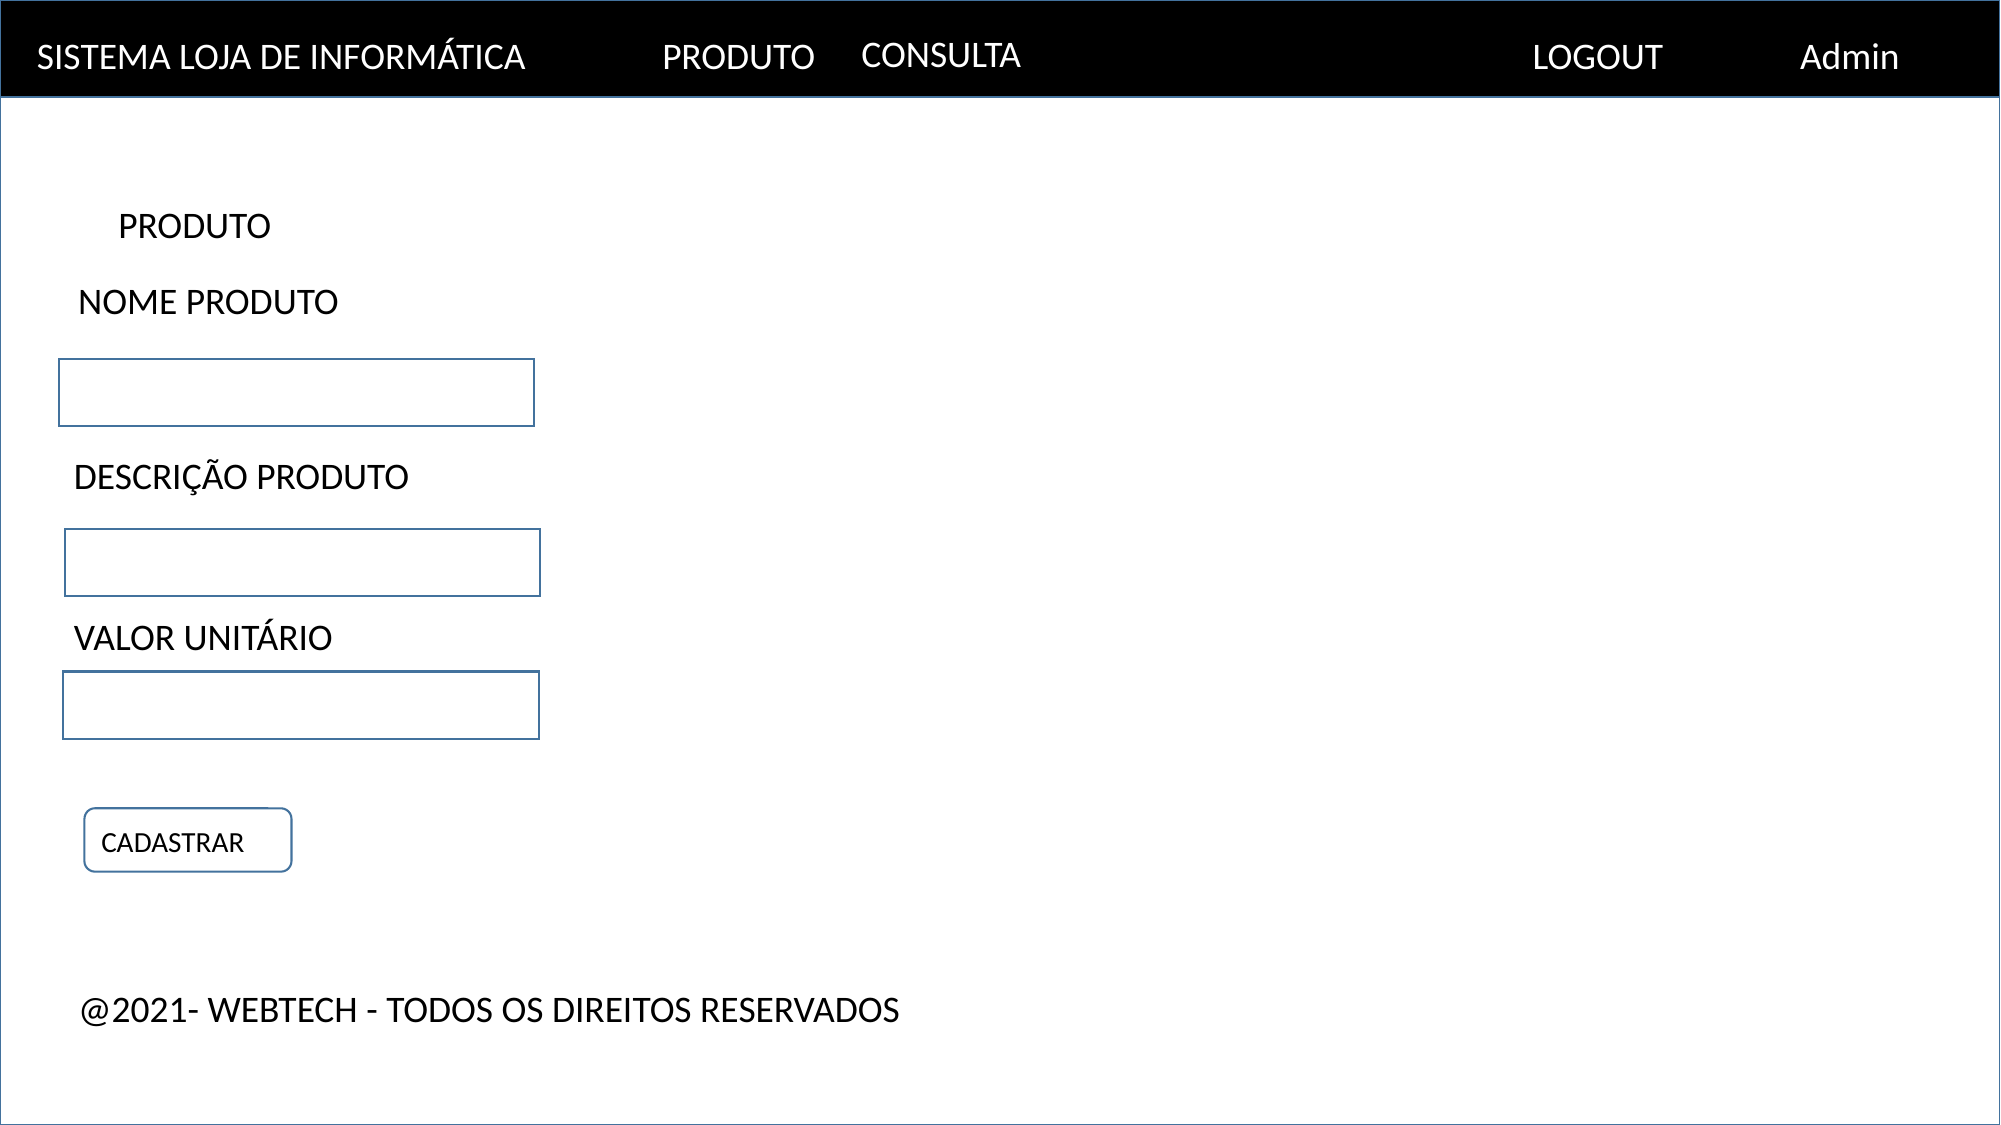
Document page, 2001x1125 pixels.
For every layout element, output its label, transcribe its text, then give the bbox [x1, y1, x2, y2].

text_box DESCRIÇÃO PRODUTO [59, 445, 463, 505]
text_box VALOR UNITÁRIO [59, 605, 412, 665]
text_box [64, 528, 541, 597]
text_box [0, 0, 2000, 98]
text_box PRODUTO [103, 194, 391, 254]
text_box @2021- WEBTECH - TODOS OS DIREITOS RESERVADOS [63, 977, 979, 1082]
text_box Admin [1785, 24, 1948, 85]
text_box LOGOUT [1517, 24, 1705, 85]
text_box CONSULTA [846, 23, 1050, 83]
text_box [58, 358, 535, 427]
text_box [0, 98, 2000, 1125]
text_box NOME PRODUTO [63, 269, 484, 330]
text_box [83, 807, 293, 873]
text_box PRODUTO [647, 24, 871, 85]
text_box SISTEMA LOJA DE INFORMÁTICA [22, 24, 626, 85]
text_box [62, 670, 540, 740]
text_box CADASTRAR [86, 815, 276, 866]
